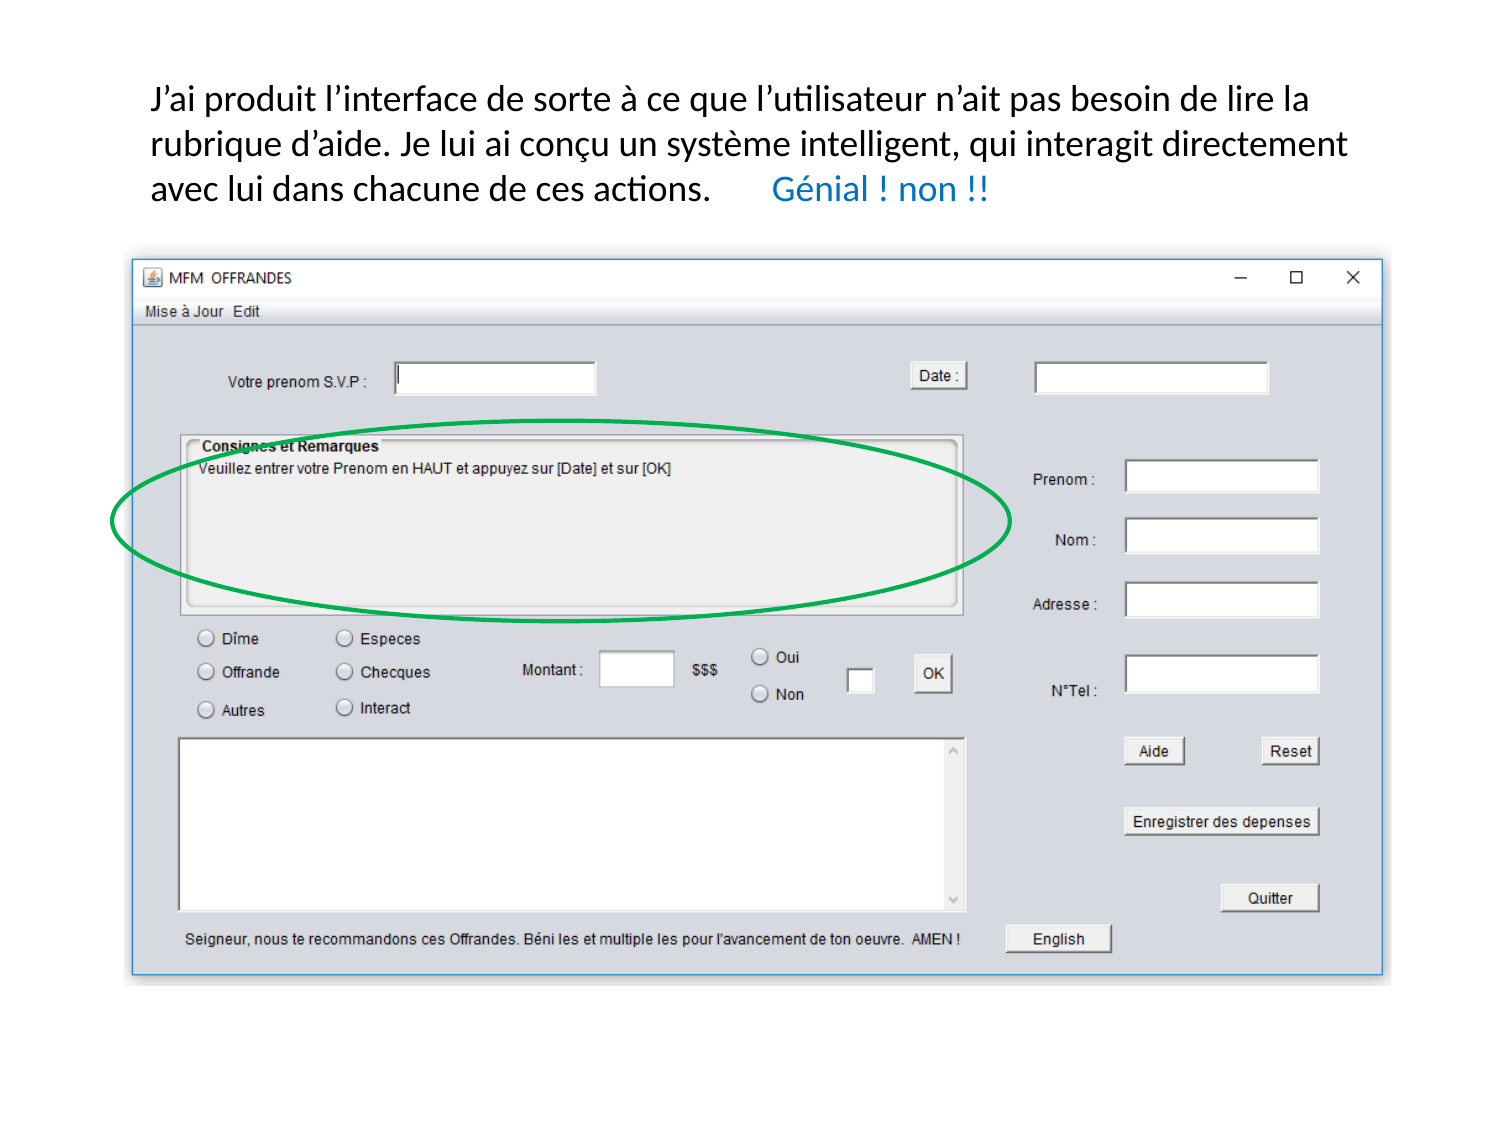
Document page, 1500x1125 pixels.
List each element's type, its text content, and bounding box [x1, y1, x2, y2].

text_box [109, 501, 118, 541]
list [123, 243, 1392, 987]
text_box J’ai produit l’interface de sorte à ce que l’utilisateur n’ait pas besoin de lire la rubrique d’aide. Je lui ai conçu un système intelligent, qui interagit directement avec lui dans chacune de ces actions. Génial ! non !! [135, 66, 1376, 217]
